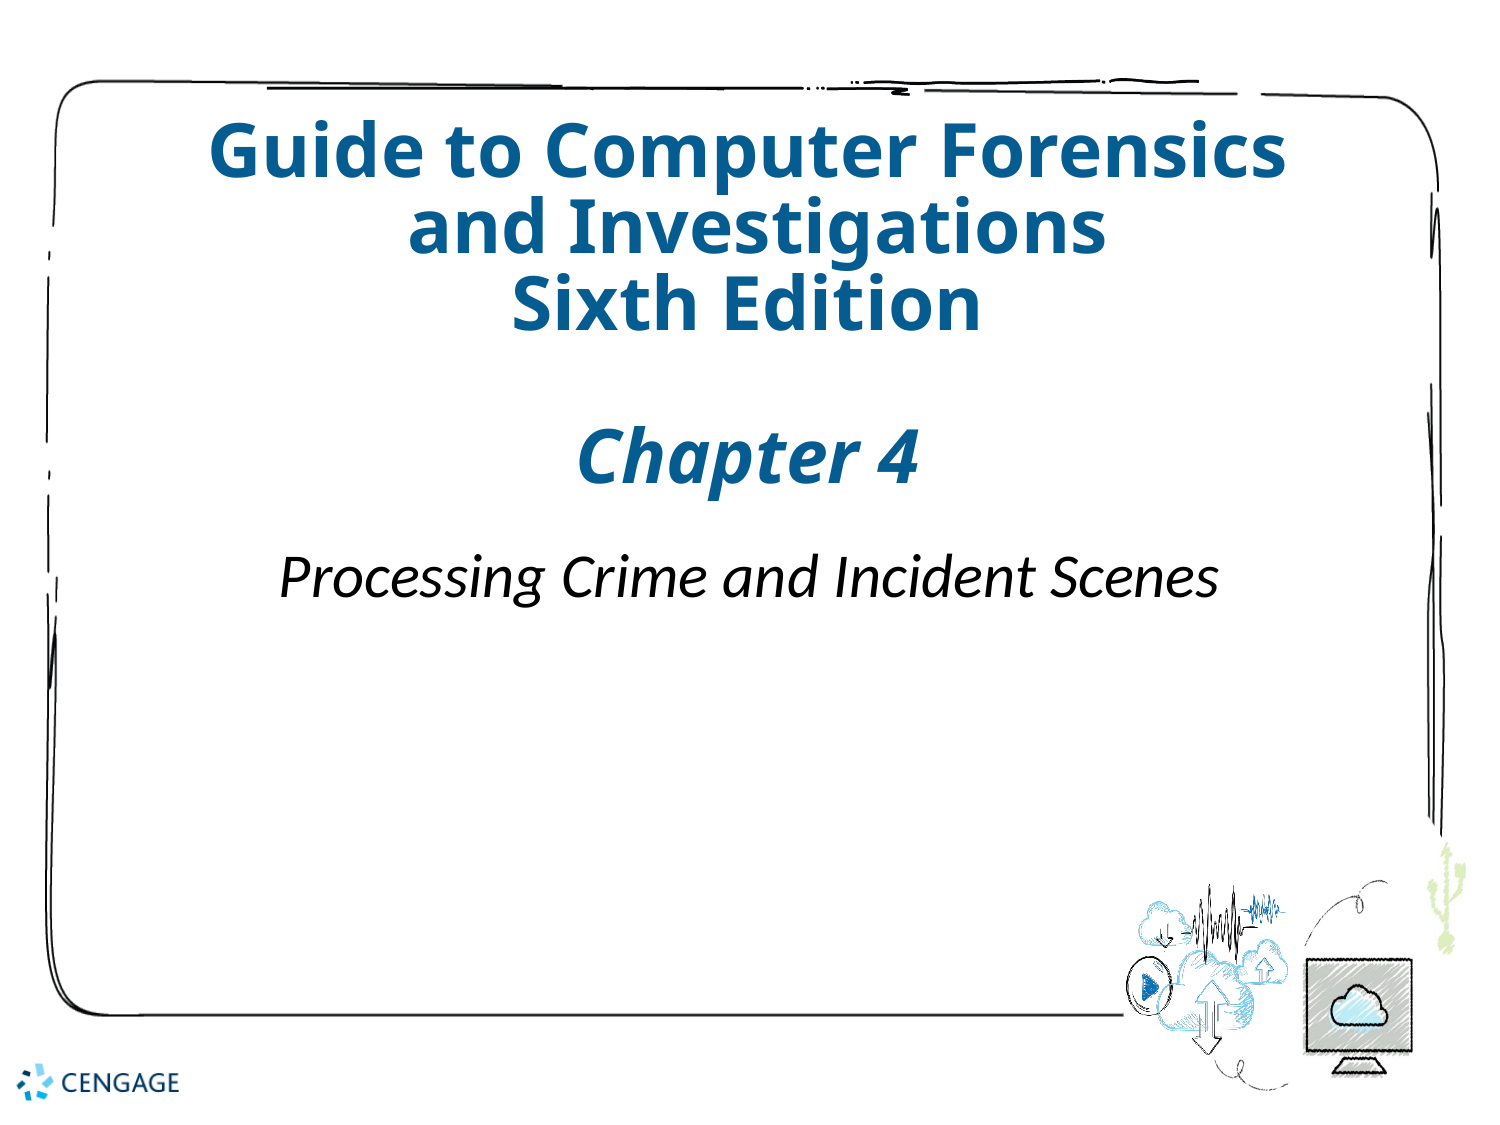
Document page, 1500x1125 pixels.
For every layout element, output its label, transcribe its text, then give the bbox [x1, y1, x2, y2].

title Guide to Computer Forensics and Investigations Sixth Edition Chapter 4 [112, 125, 1384, 589]
picture [0, 41, 1475, 1113]
subtitle Processing Crime and Incident Scenes [114, 549, 1386, 612]
picture [1302, 863, 1413, 1079]
